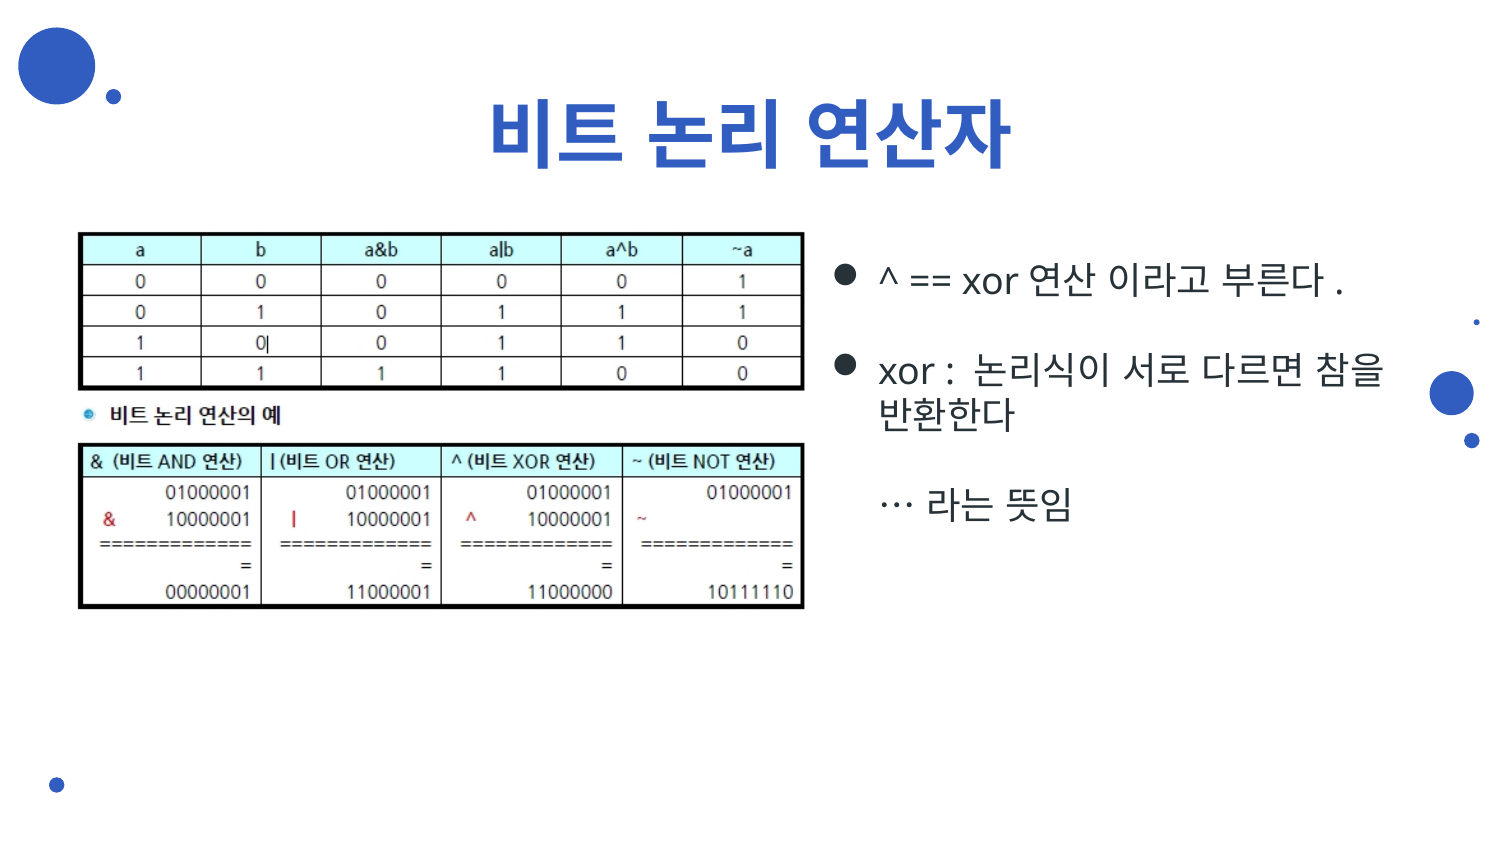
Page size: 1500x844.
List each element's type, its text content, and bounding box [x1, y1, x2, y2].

picture [73, 222, 816, 622]
subtitle ^ == xor연산 이라고 부른다. xor : 논리식이 서로 다르면 참을 반환한다 … 라는 뜻임 [741, 242, 1417, 705]
title 비트 논리 연산자 [112, 72, 1388, 167]
